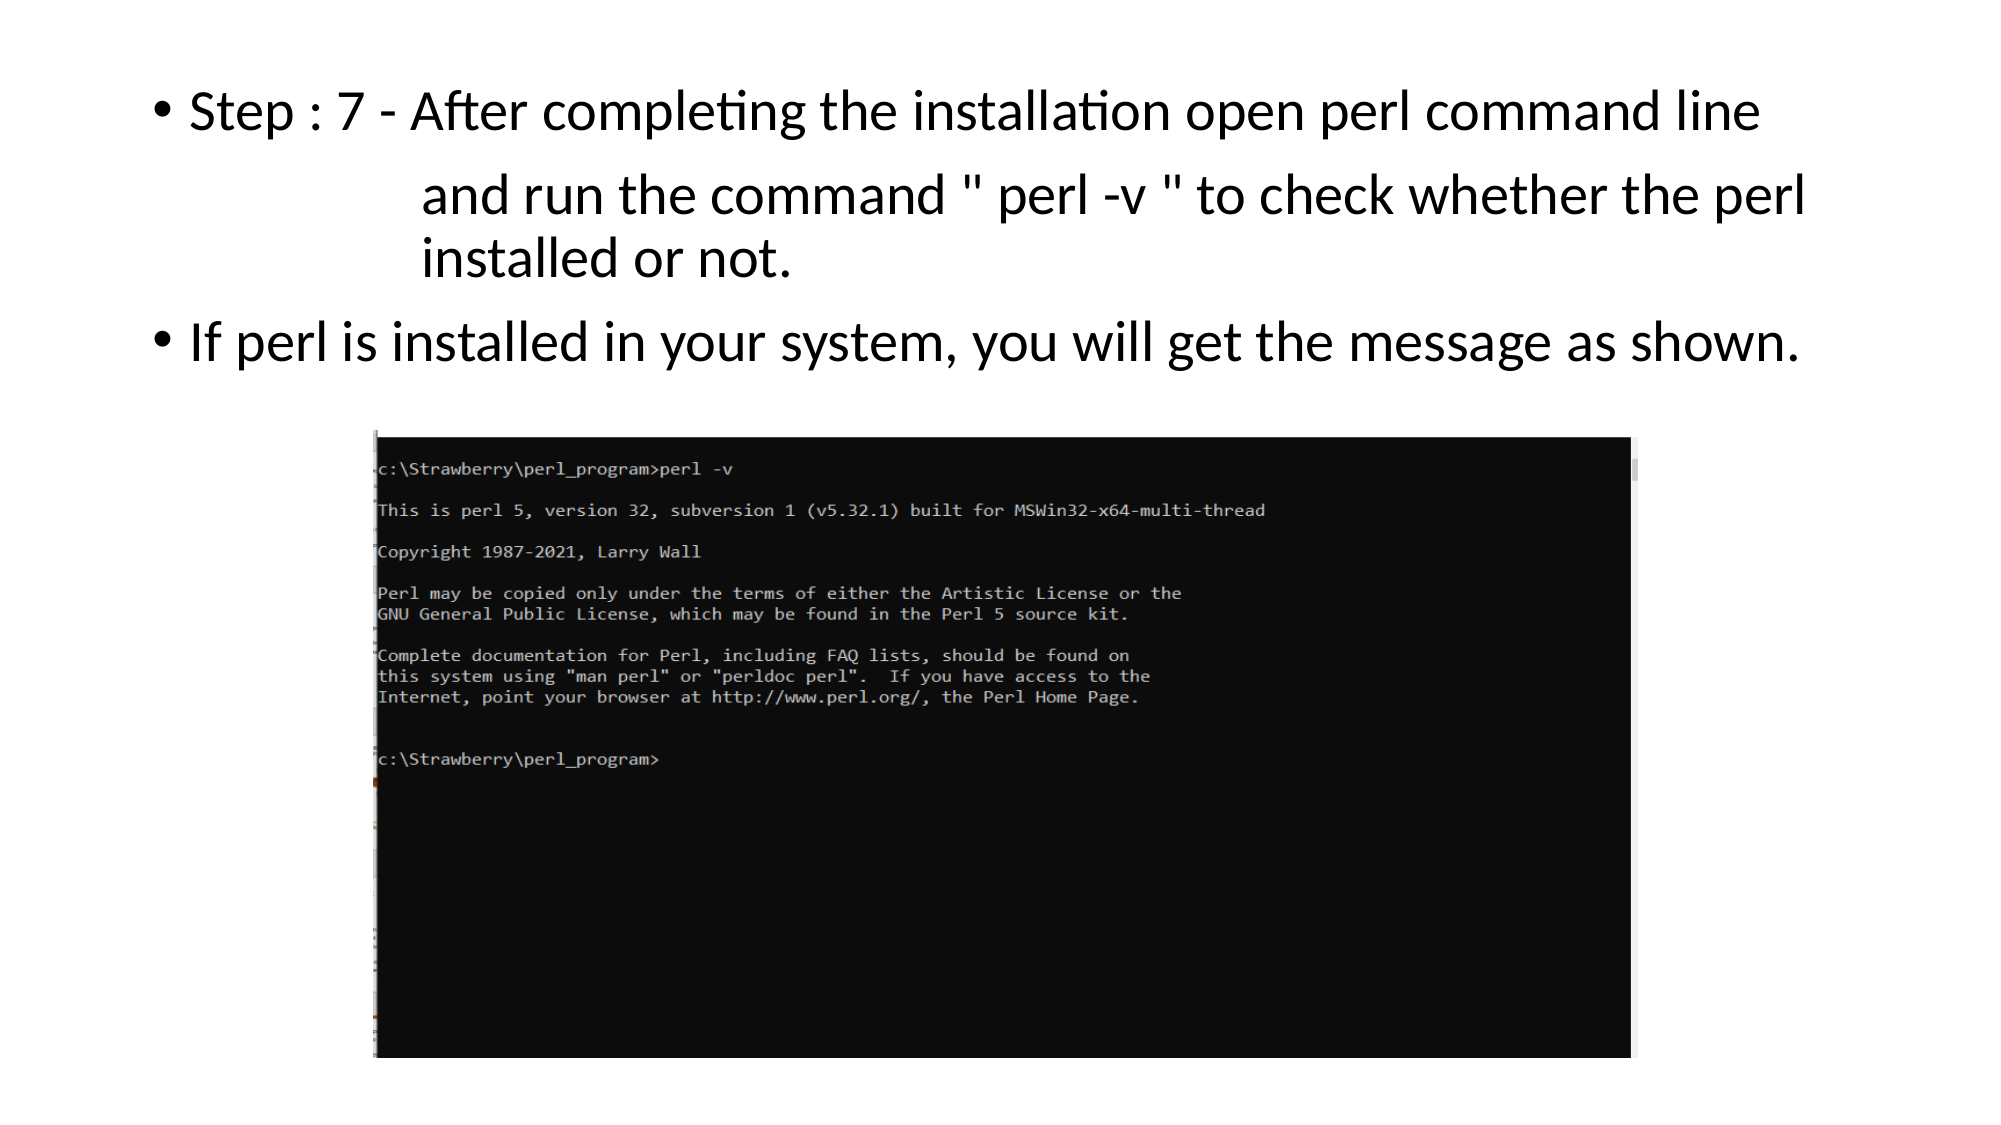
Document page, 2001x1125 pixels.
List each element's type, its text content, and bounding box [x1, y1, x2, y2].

picture [373, 430, 1638, 1058]
list Step : 7 - After completing the installation open perl command line and run the command " perl -v " to check whether the perl installed or not. If perl is installed in your system, you will get the message as shown. [137, 72, 1863, 1088]
